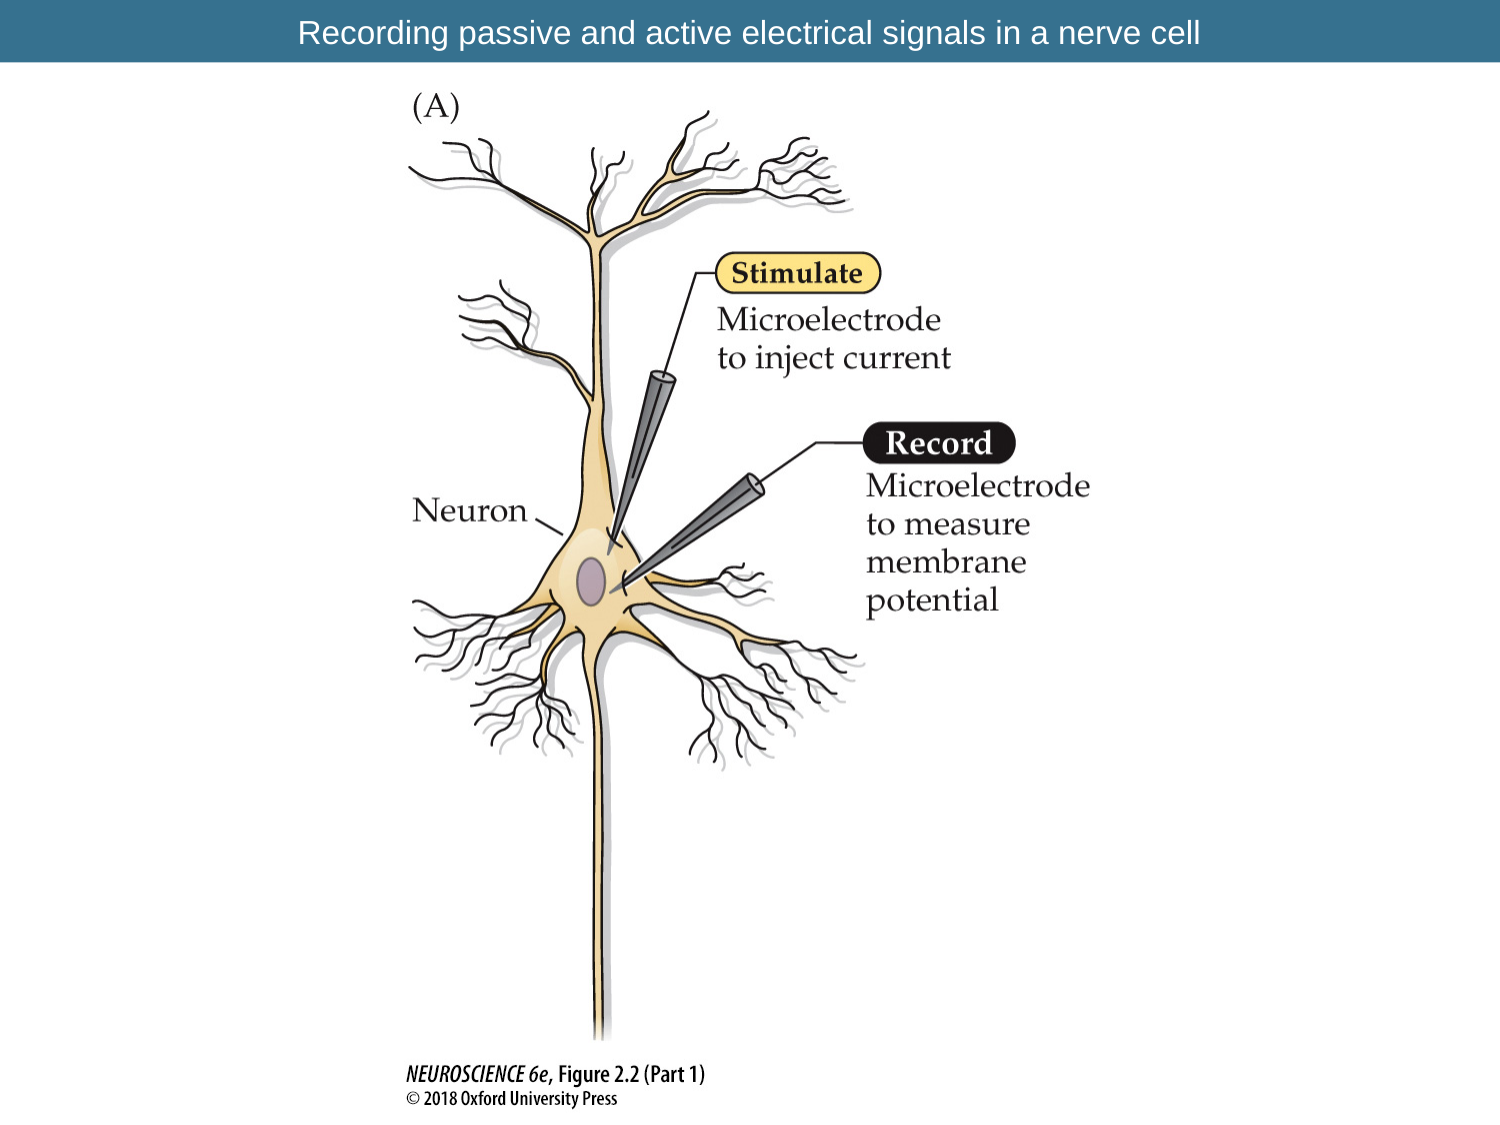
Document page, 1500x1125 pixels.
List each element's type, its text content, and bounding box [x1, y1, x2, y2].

picture [395, 74, 1105, 1113]
title Recording passive and active electrical signals in a nerve cell [0, 0, 1500, 63]
